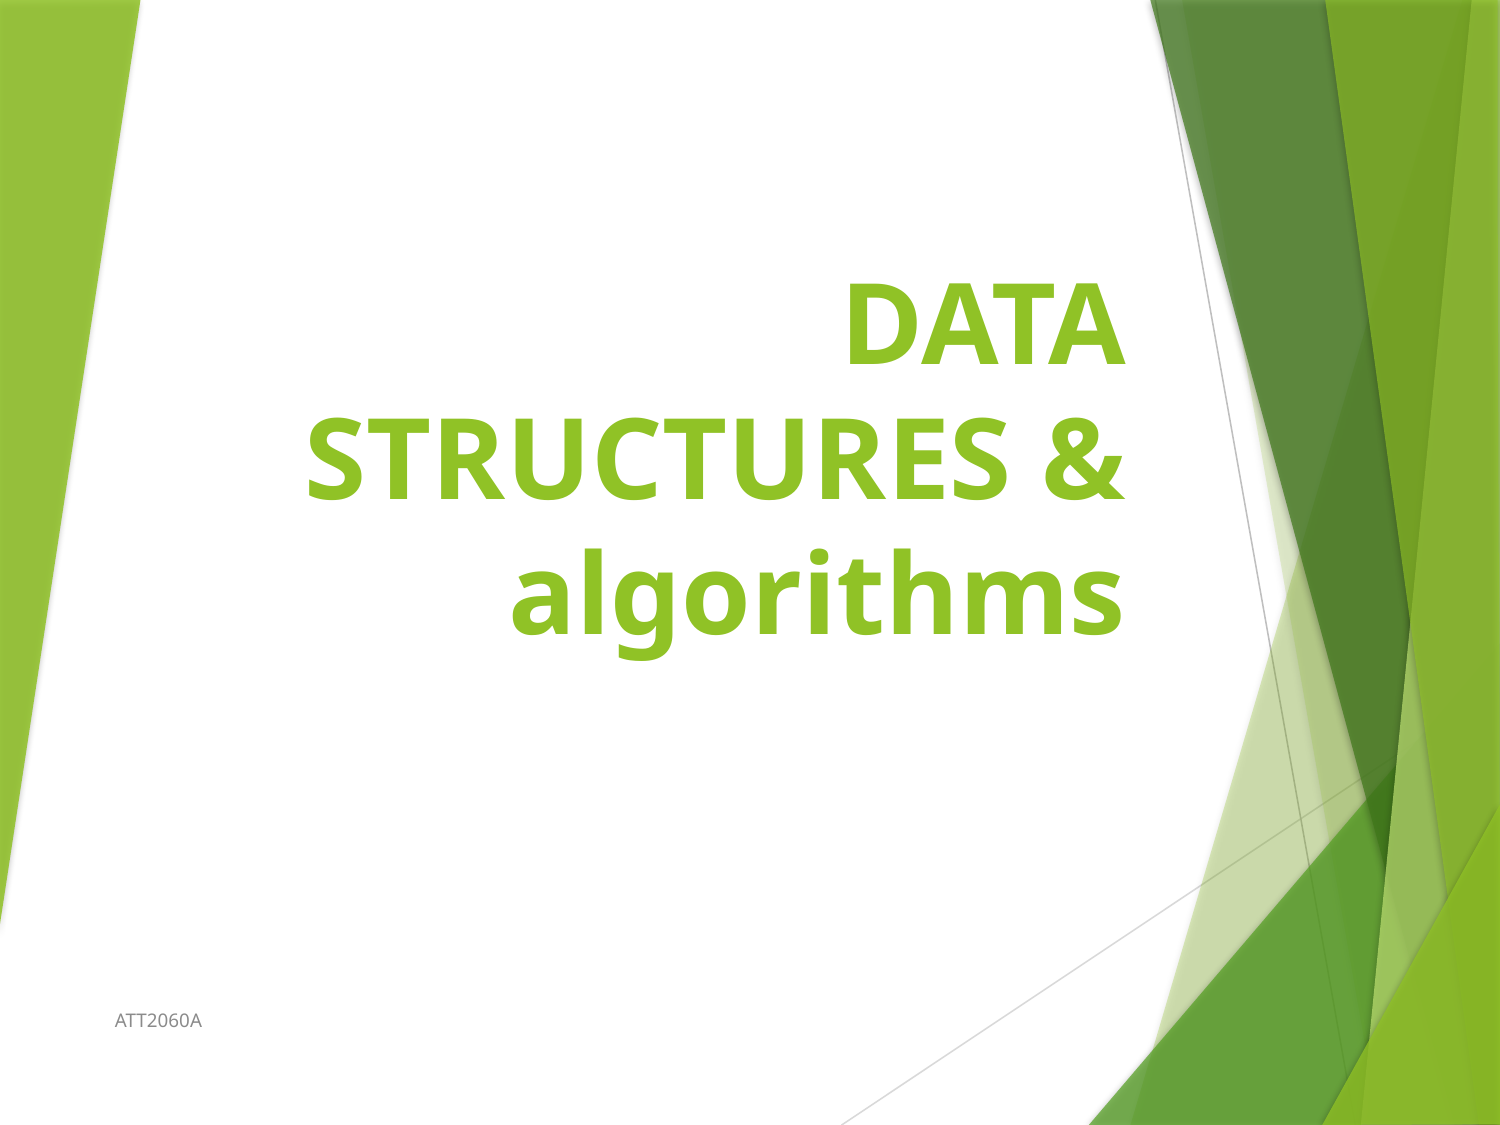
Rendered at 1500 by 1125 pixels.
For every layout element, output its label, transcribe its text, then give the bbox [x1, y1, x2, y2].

footer ATT2060A [99, 991, 859, 1051]
title DATA STRUCTURES & algorithms [185, 394, 1142, 665]
